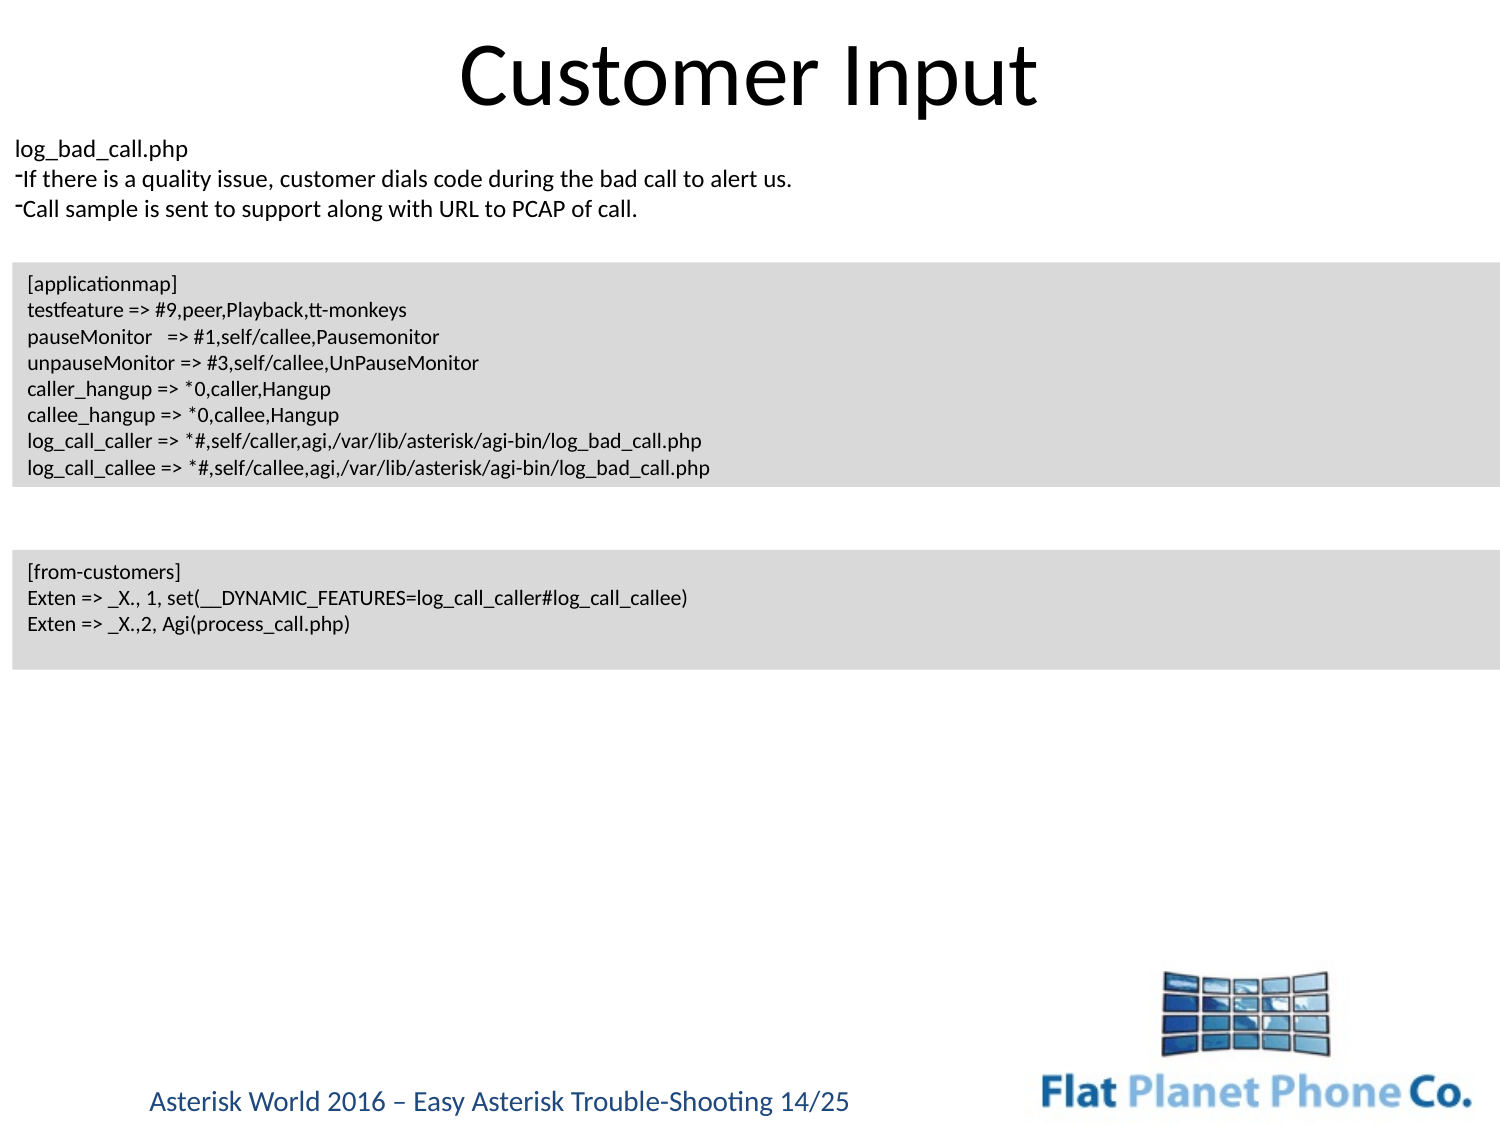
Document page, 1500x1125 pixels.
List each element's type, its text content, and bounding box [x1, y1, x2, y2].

title Customer Input [112, 0, 1388, 125]
text_box log_bad_call.php If there is a quality issue, customer dials code during the bad call to alert us. Call sample is sent to support along with URL to PCAP of call. [0, 125, 1500, 230]
text_box [applicationmap] testfeature => #9,peer,Playback,tt-monkeys pauseMonitor => #1,self/callee,Pausemonitor unpauseMonitor => #3,self/callee,UnPauseMonitor caller_hangup => *0,caller,Hangup callee_hangup => *0,callee,Hangup log_call_caller => *#,self/caller,agi,/var/lib/asterisk/agi-bin/log_bad_call.php log_call_callee => *#,self/callee,agi,/var/lib/asterisk/agi-bin/log_bad_call.php [12, 262, 1500, 487]
text_box [from-customers] Exten => _X., 1, set(__DYNAMIC_FEATURES=log_call_caller#log_call_callee) Exten => _X.,2, Agi(process_call.php) [12, 549, 1500, 670]
picture [999, 923, 1500, 1125]
subtitle Asterisk World 2016 – Easy Asterisk Trouble-Shooting 14/25 [0, 1074, 994, 1125]
